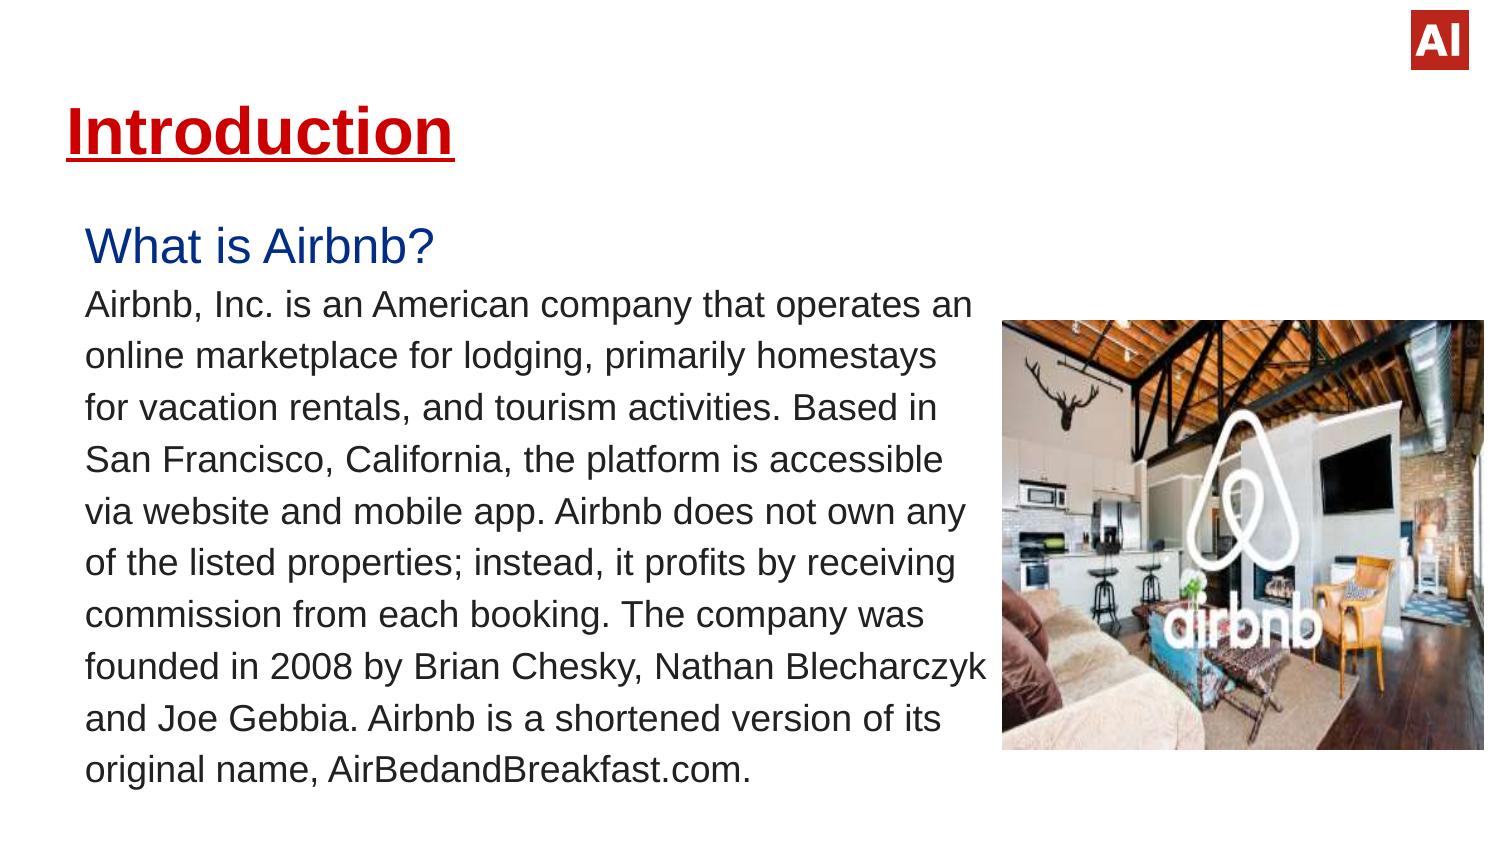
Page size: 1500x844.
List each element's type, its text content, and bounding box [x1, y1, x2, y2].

picture [1002, 320, 1484, 750]
picture [1411, 10, 1469, 70]
title Introduction [51, 72, 1449, 167]
list What is Airbnb? Airbnb, Inc. is an American company that operates an online marketplace for lodging, primarily homestays for vacation rentals, and tourism activities. Based in San Francisco, California, the platform is accessible via website and mobile app. Airbnb does not own any of the listed properties; instead, it profits by receiving commission from each booking. The company was founded in 2008 by Brian Chesky, Nathan Blecharczyk and Joe Gebbia. Airbnb is a shortened version of its original name, AirBedandBreakfast.com. [51, 189, 1449, 750]
